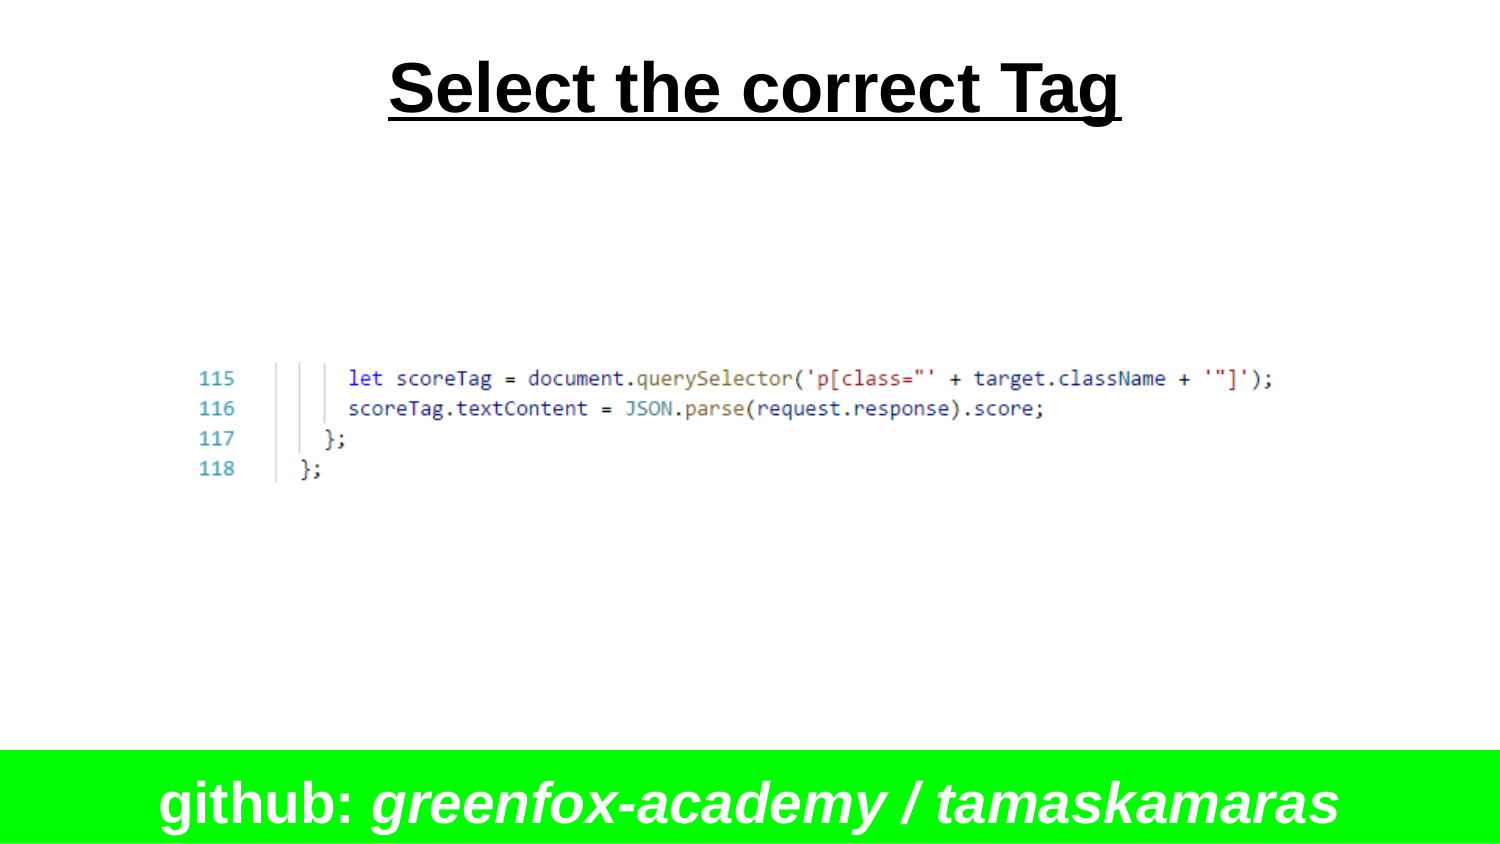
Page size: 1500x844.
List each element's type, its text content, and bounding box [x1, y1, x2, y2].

title Select the correct Tag [26, 27, 1483, 131]
subtitle github: greenfox-academy / tamaskamaras [0, 750, 1500, 844]
picture [177, 362, 1333, 482]
